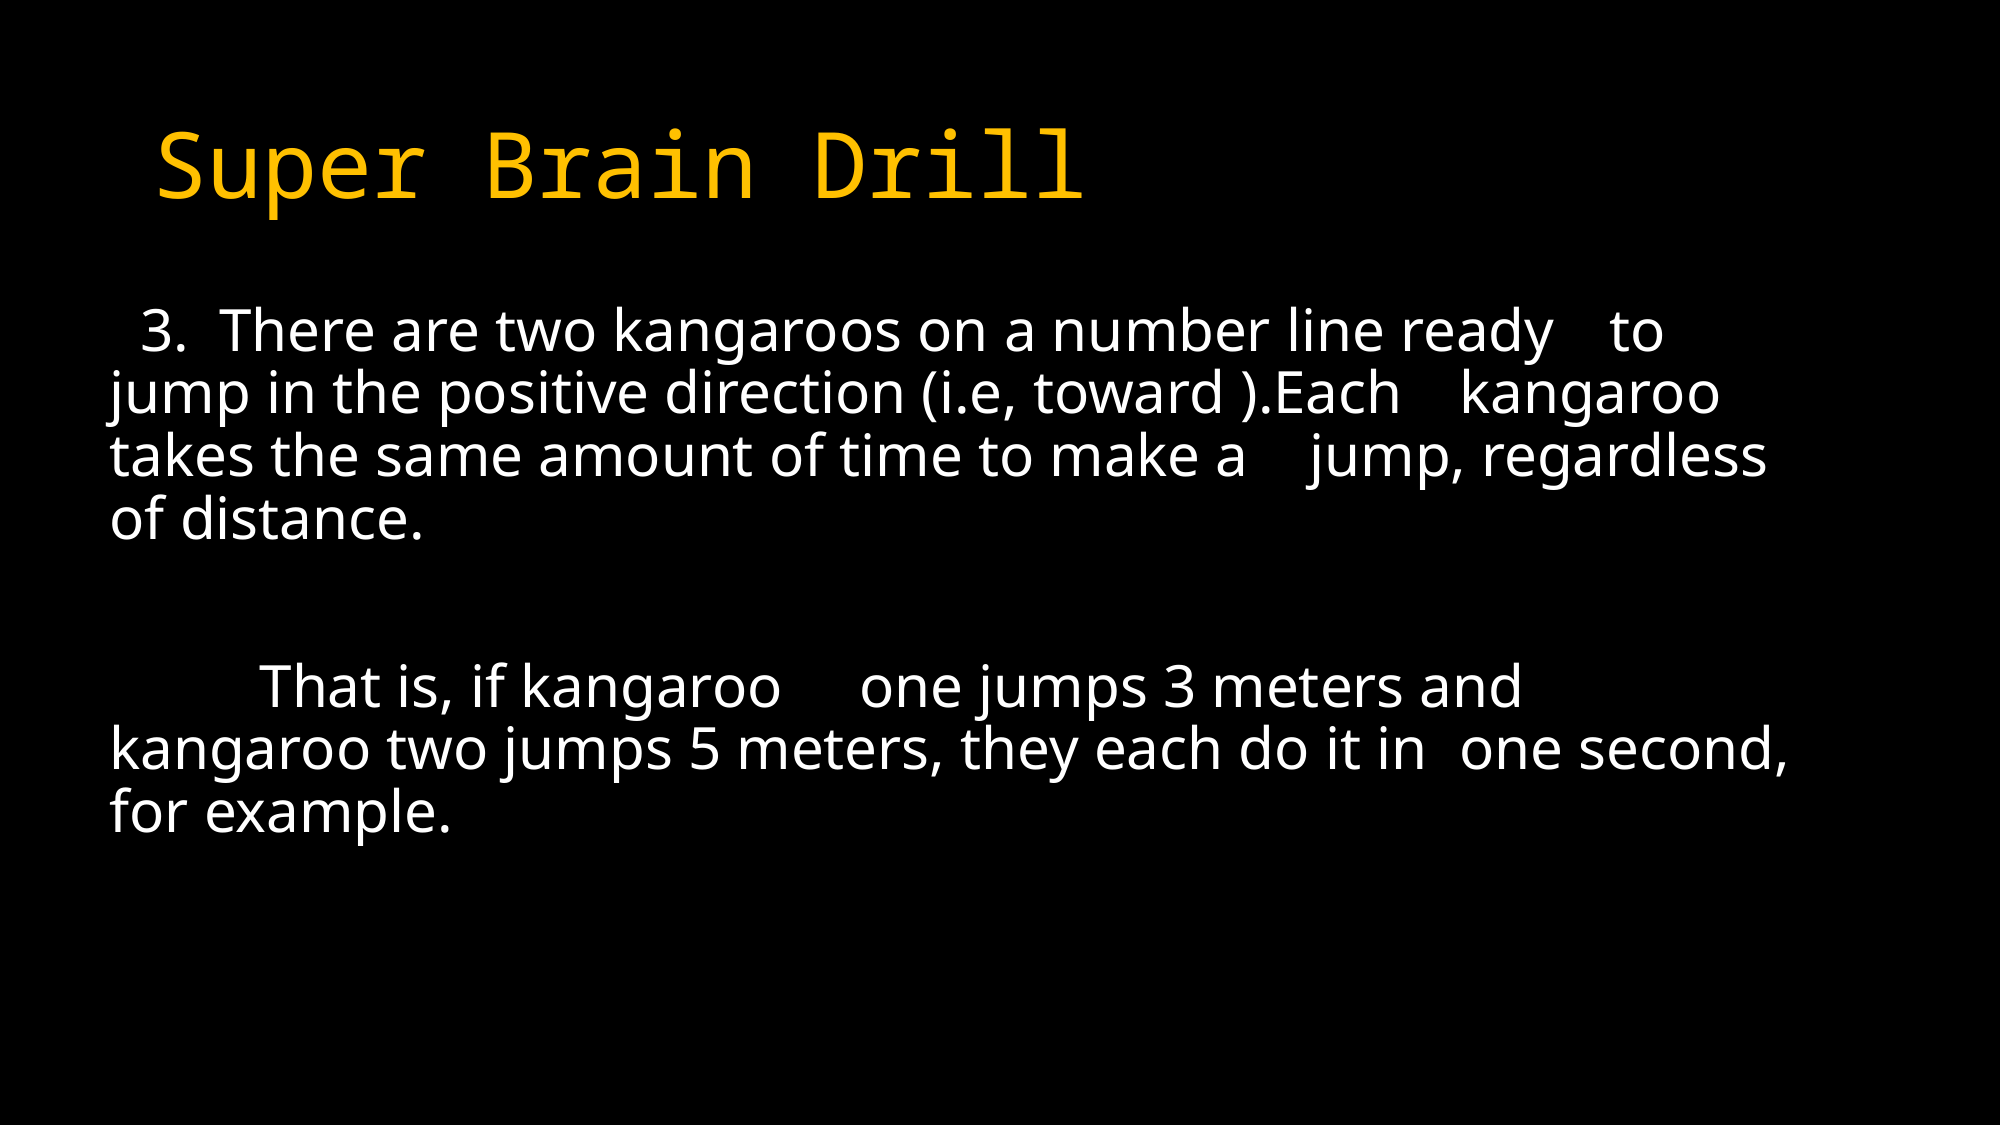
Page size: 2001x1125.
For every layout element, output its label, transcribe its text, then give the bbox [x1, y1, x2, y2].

title Super Brain Drill [137, 59, 1863, 278]
list 3. There are two kangaroos on a number line ready to jump in the positive direction (i.e, toward ).Each kangaroo takes the same amount of time to make a jump, regardless of distance. That is, if kangaroo one jumps 3 meters and kangaroo two jumps 5 meters, they each do it in one second, for example. [94, 293, 1820, 1008]
